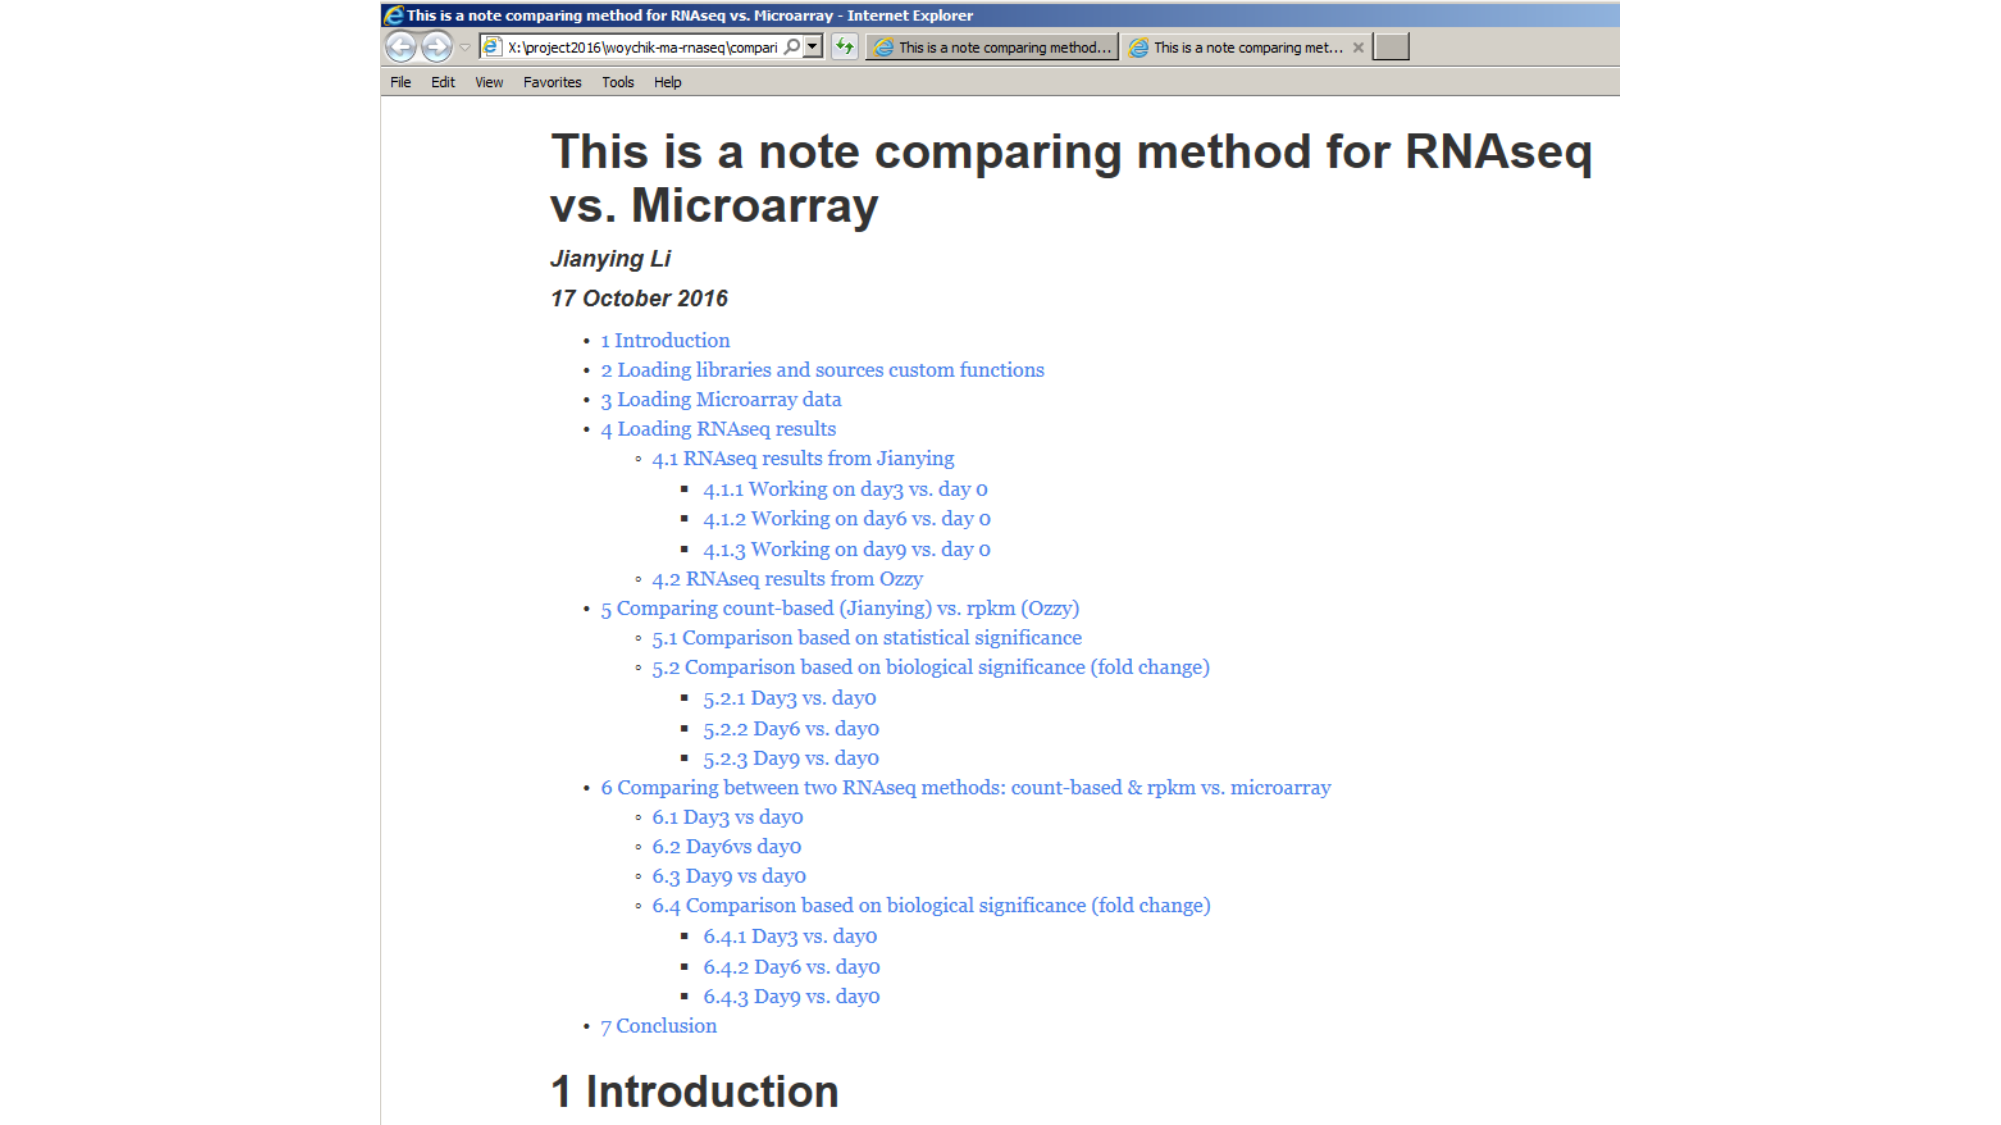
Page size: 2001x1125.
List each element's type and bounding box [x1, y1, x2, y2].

picture [380, 0, 1620, 1125]
